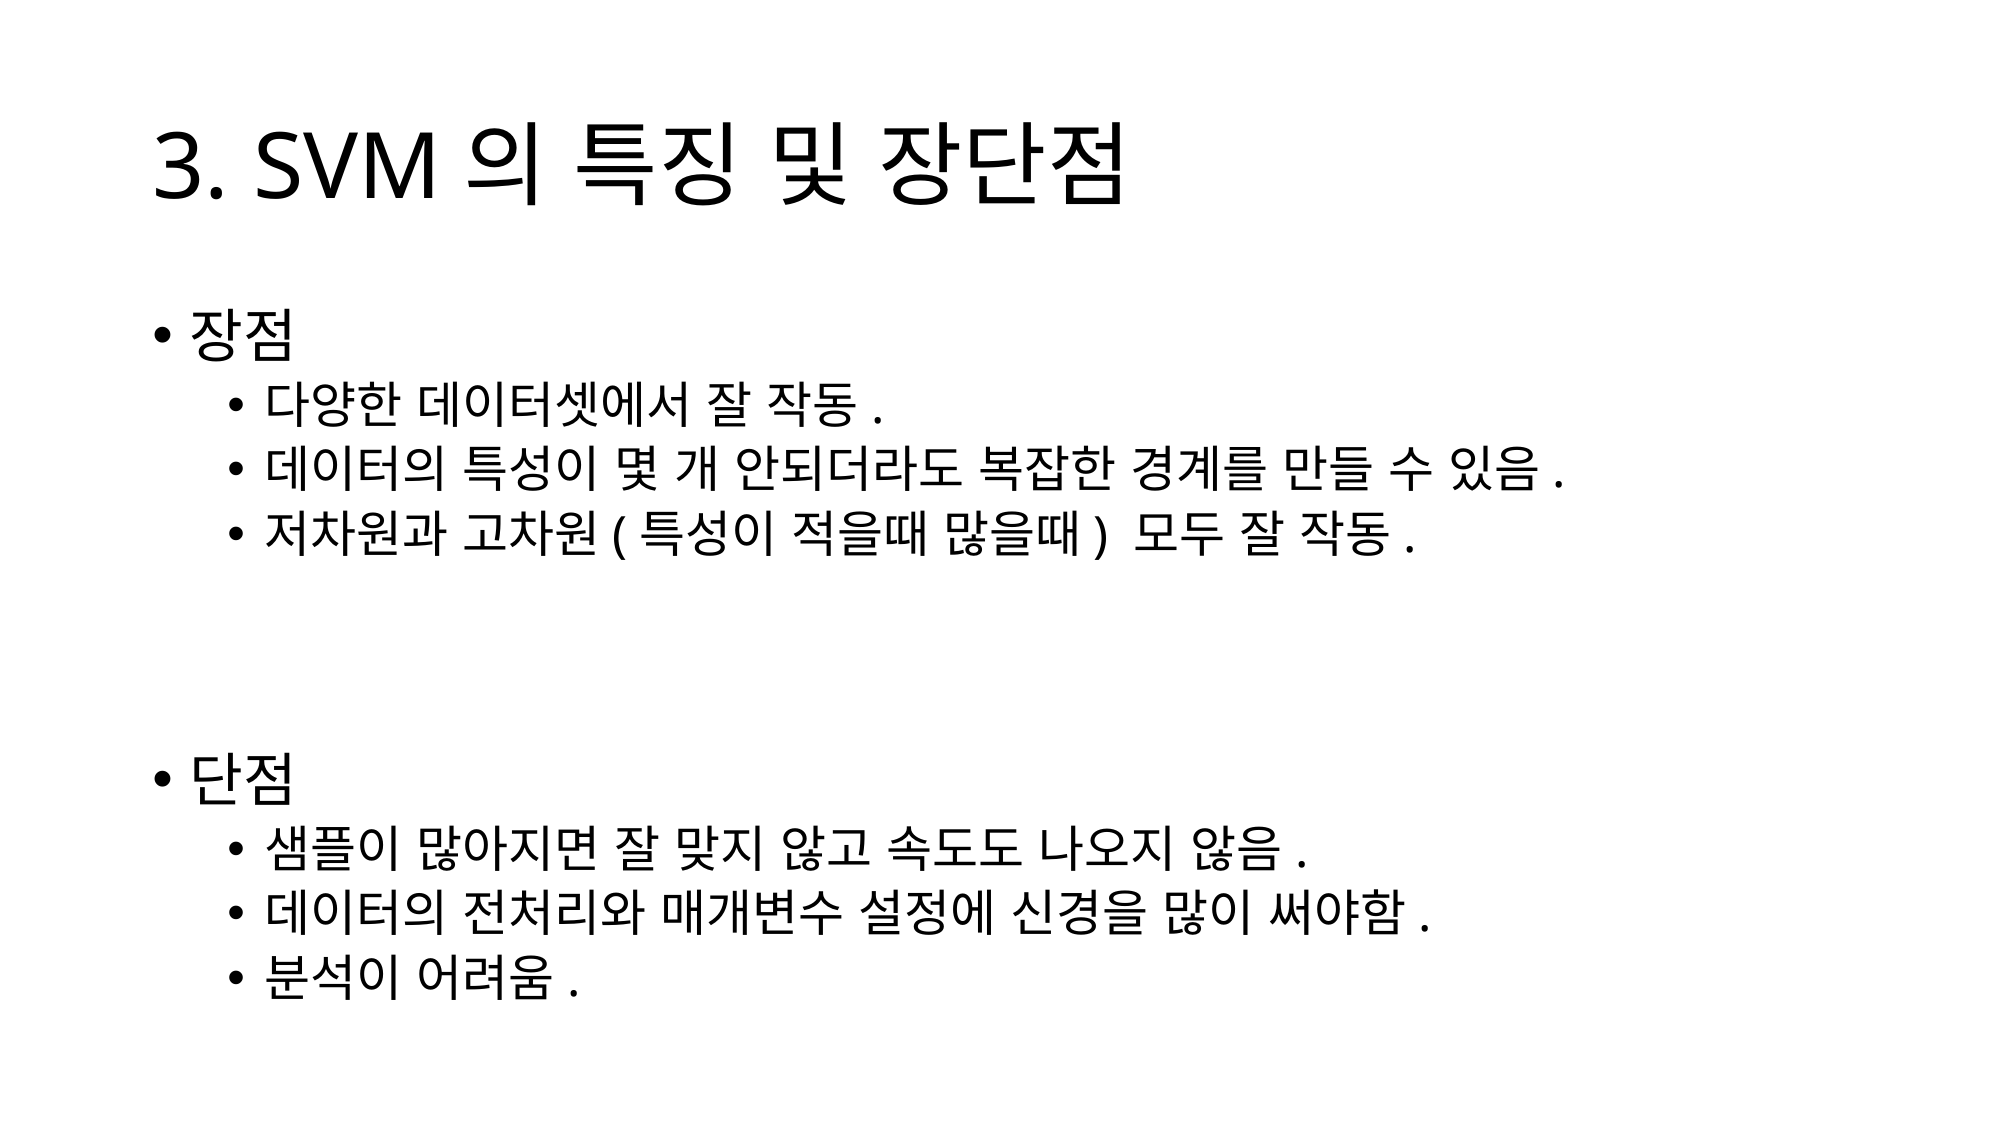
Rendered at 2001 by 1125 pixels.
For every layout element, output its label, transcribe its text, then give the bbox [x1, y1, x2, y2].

title 3. SVM의 특징 및 장단점 [137, 59, 1863, 278]
list 장점 다양한 데이터셋에서 잘 작동. 데이터의 특성이 몇 개 안되더라도 복잡한 경계를 만들 수 있음. 저차원과 고차원(특성이 적을때 많을때) 모두 잘 작동. 단점 샘플이 많아지면 잘 맞지 않고 속도도 나오지 않음. 데이터의 전처리와 매개변수 설정에 신경을 많이 써야함. 분석이 어려움. [137, 299, 1863, 1014]
